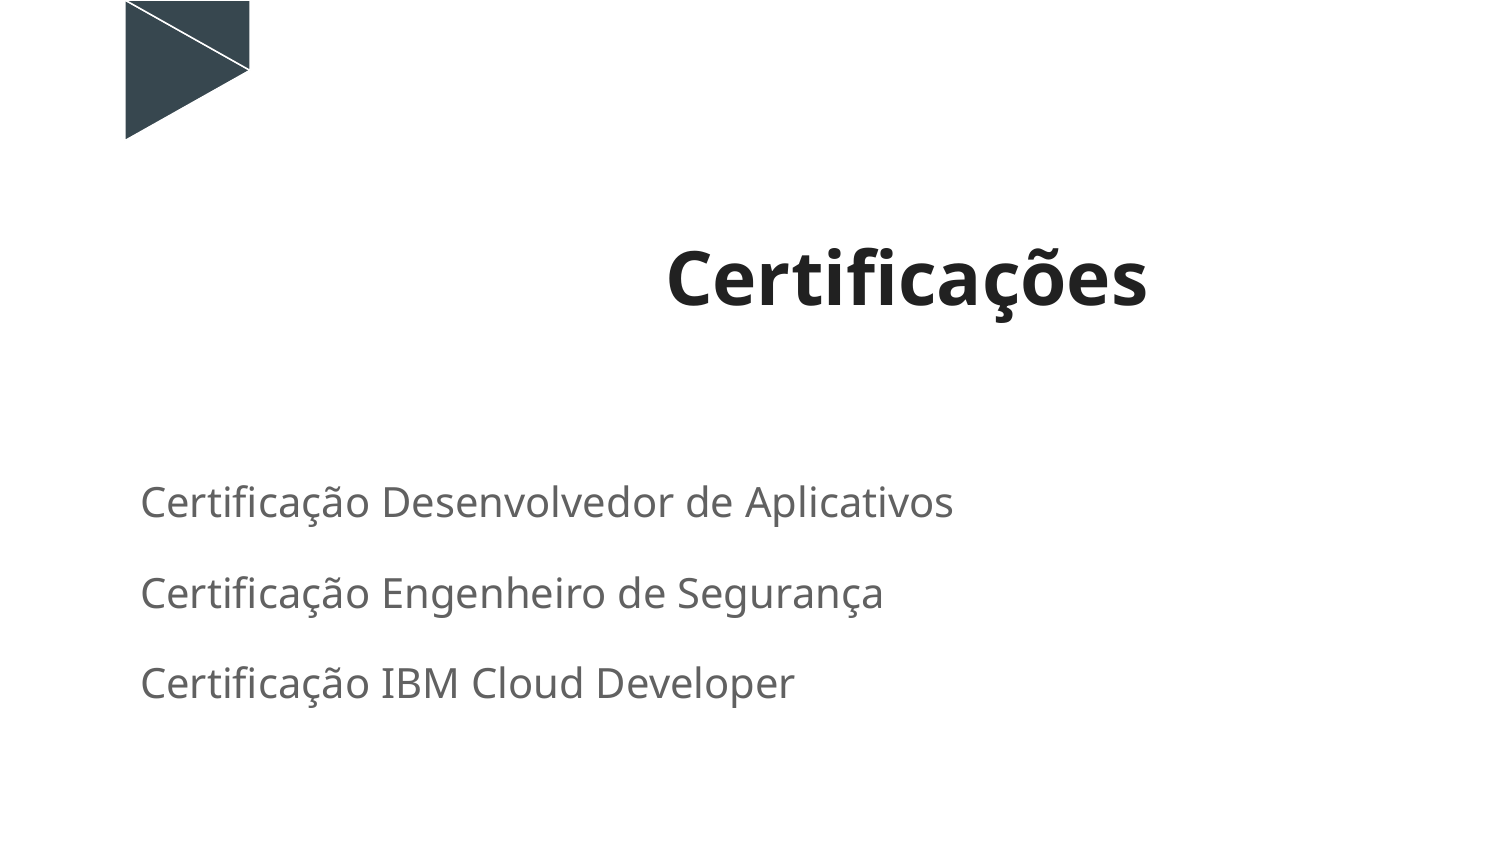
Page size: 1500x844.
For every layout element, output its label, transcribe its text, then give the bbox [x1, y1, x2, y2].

title Certificações [125, 195, 1375, 336]
list Certificação Desenvolvedor de Aplicativos Certificação Engenheiro de Segurança Certificação IBM Cloud Developer [125, 369, 1375, 753]
